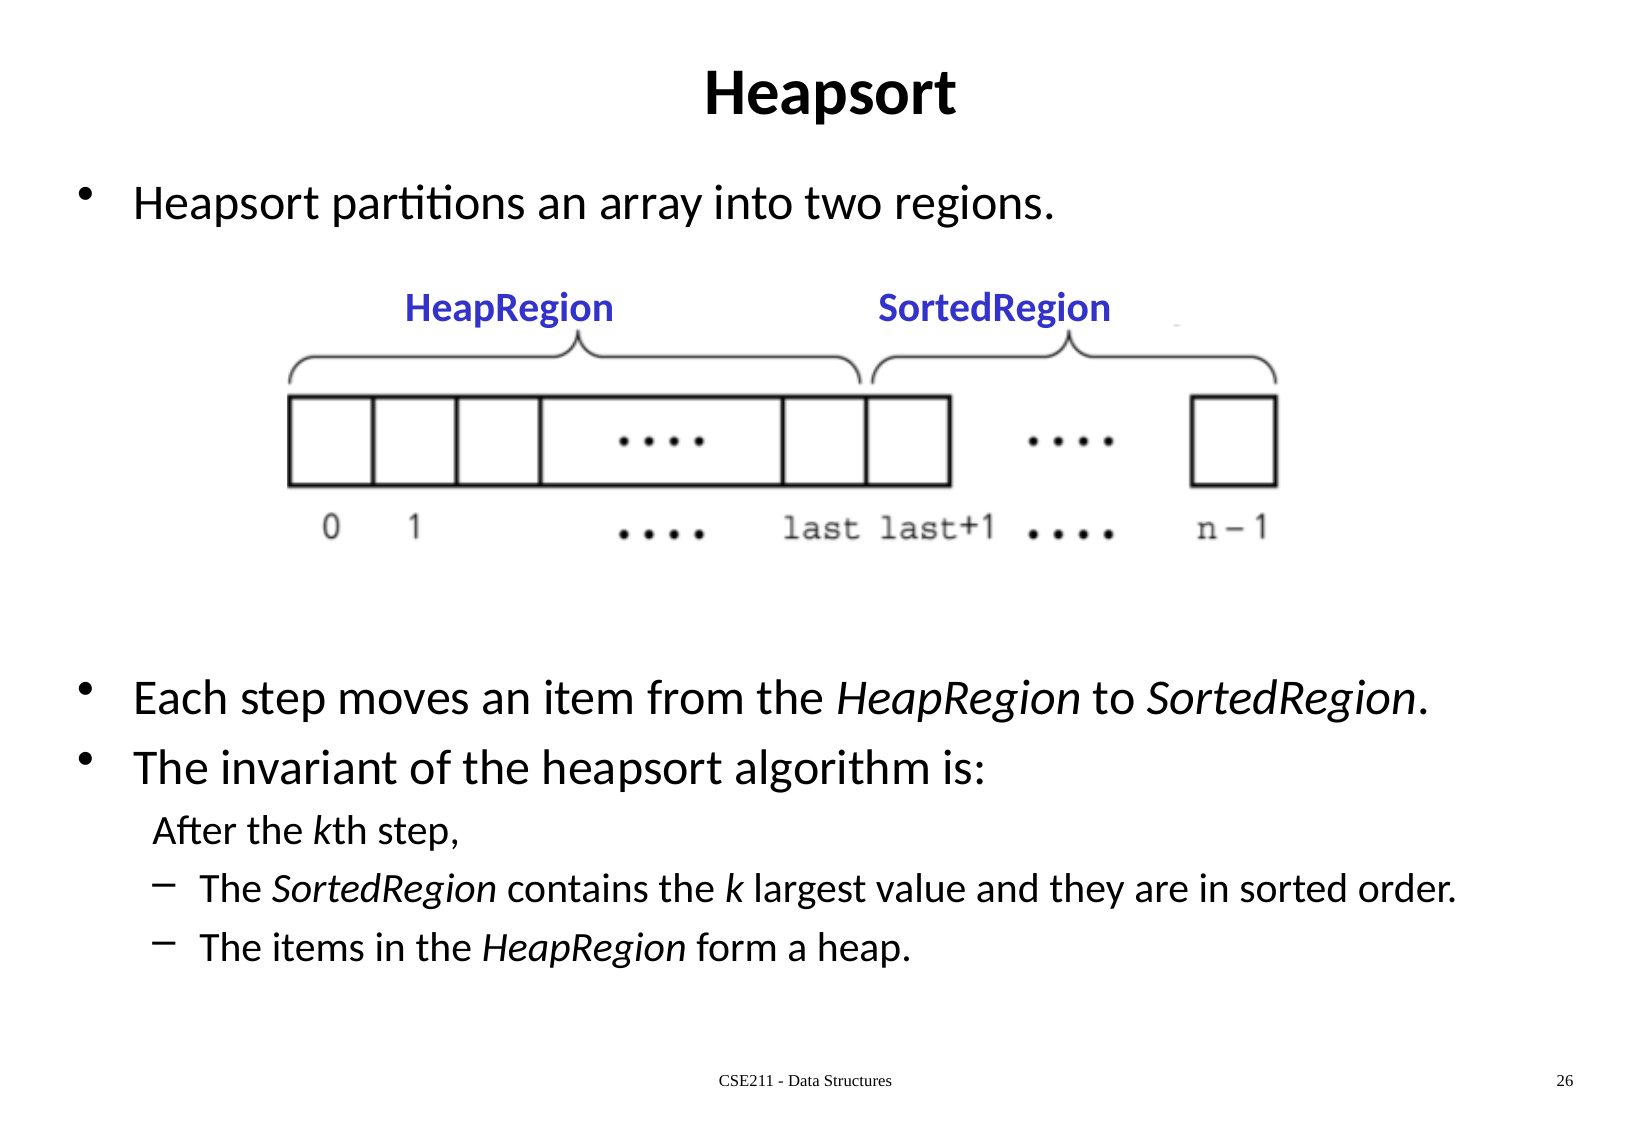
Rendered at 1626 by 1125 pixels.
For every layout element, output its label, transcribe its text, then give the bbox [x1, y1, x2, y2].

footer CSE211 - Data Structures [500, 1062, 1111, 1101]
slide_number 26 [1249, 1062, 1589, 1101]
title Heapsort [62, 24, 1600, 150]
list Heapsort partitions an array into two regions. Each step moves an item from the HeapRegion to SortedRegion. The invariant of the heapsort algorithm is: After the kth step, The SortedRegion contains the k largest value and they are in sorted order. The items in the HeapRegion form a heap. [62, 162, 1588, 1038]
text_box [287, 271, 1288, 551]
